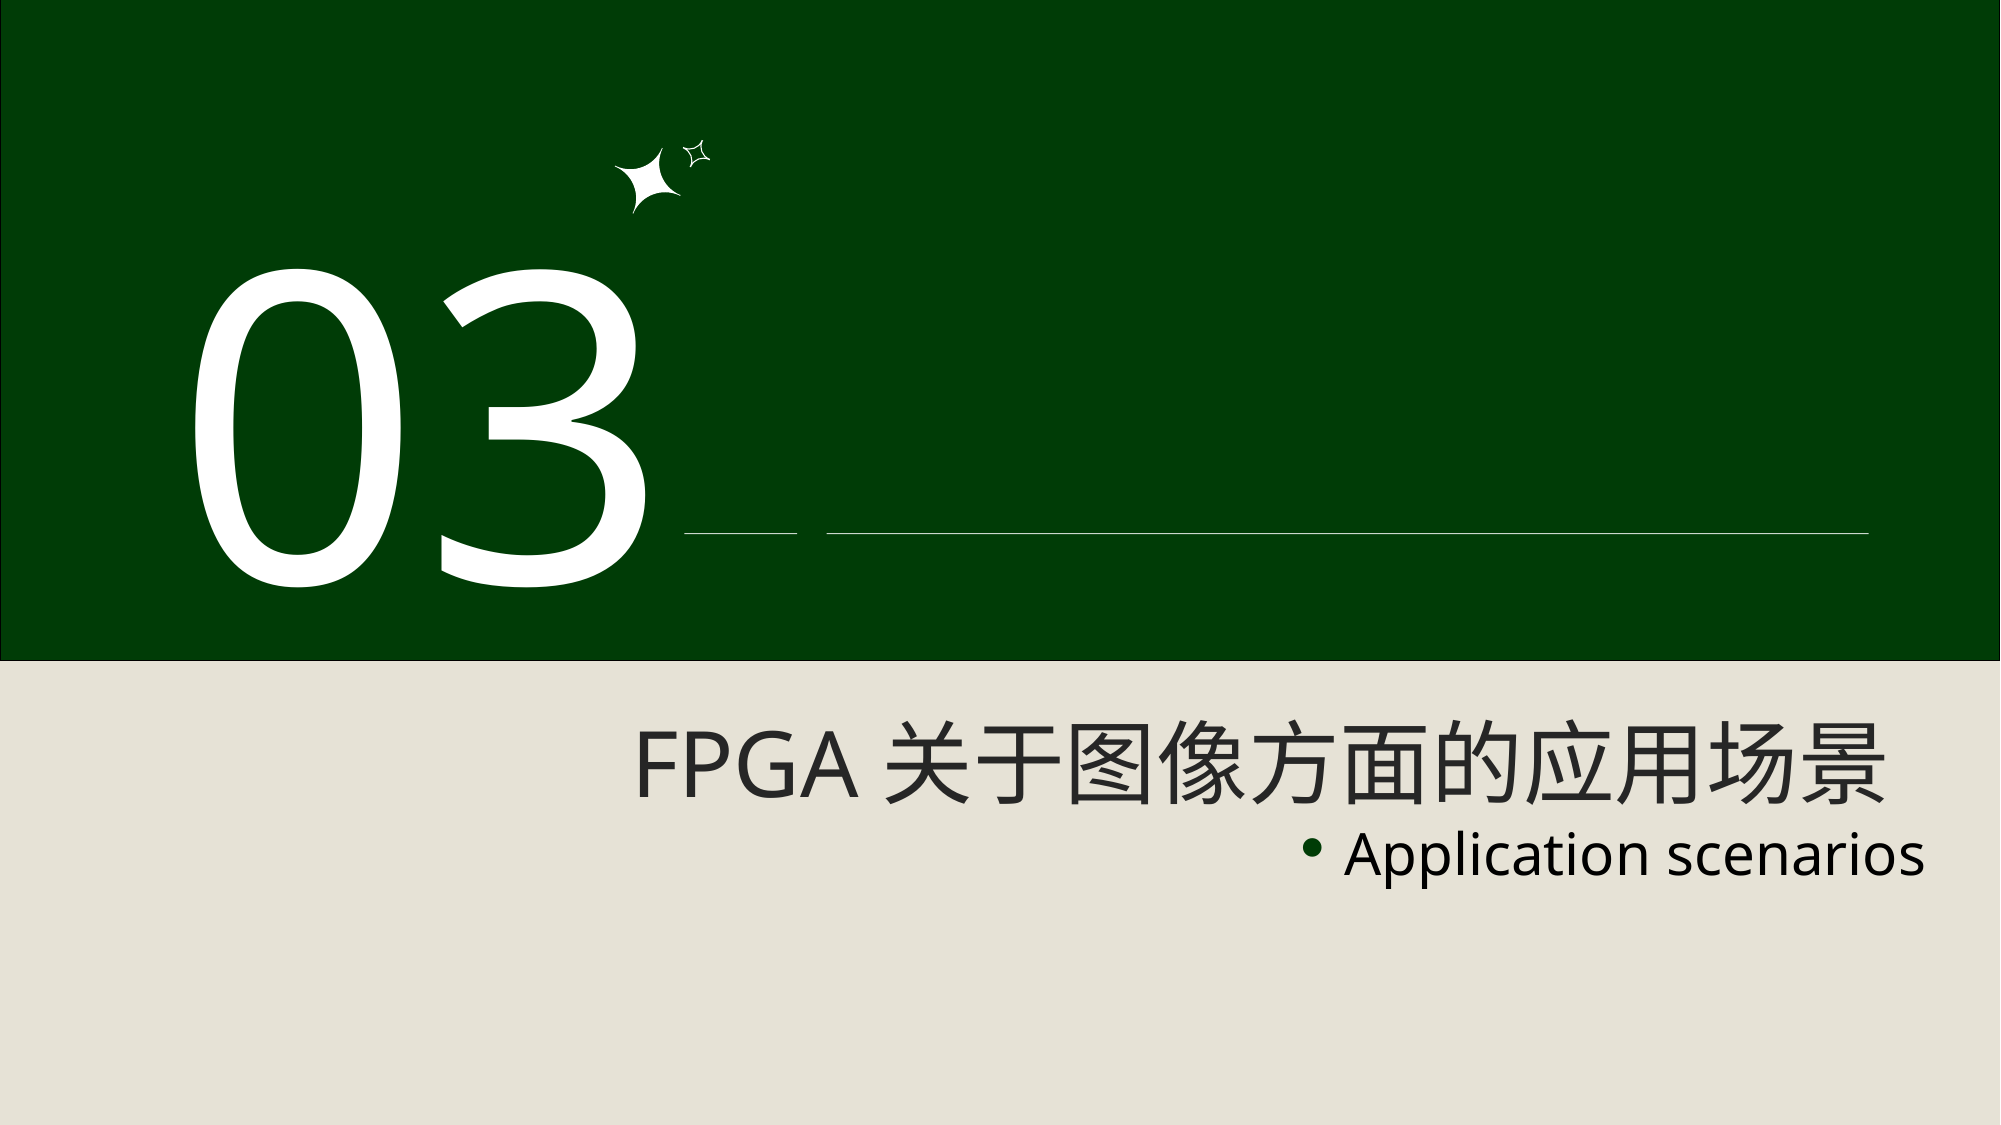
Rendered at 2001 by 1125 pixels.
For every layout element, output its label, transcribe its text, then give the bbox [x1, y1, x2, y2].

text_box Application scenarios [1285, 816, 1926, 888]
text_box FPGA关于图像方面的应用场景 [631, 705, 1891, 816]
text_box 03 [174, 150, 671, 671]
text_box [683, 140, 710, 167]
text_box [0, 0, 2000, 662]
text_box [614, 147, 681, 214]
